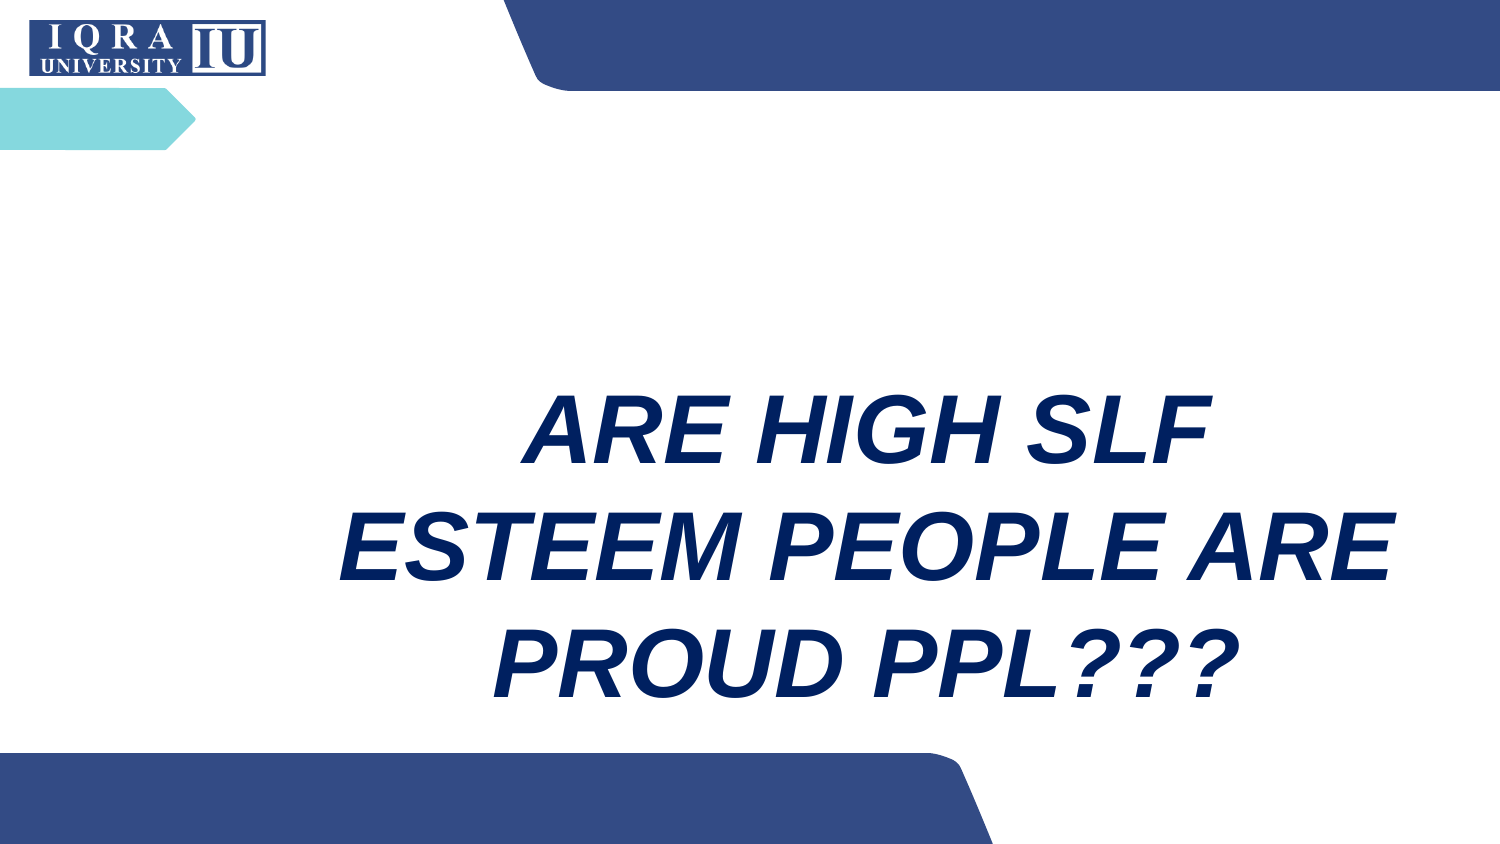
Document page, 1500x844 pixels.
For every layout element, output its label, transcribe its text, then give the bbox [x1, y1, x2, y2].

list ARE HIGH SLF ESTEEM PEOPLE ARE PROUD PPL??? [318, 262, 1416, 728]
picture [29, 20, 266, 76]
